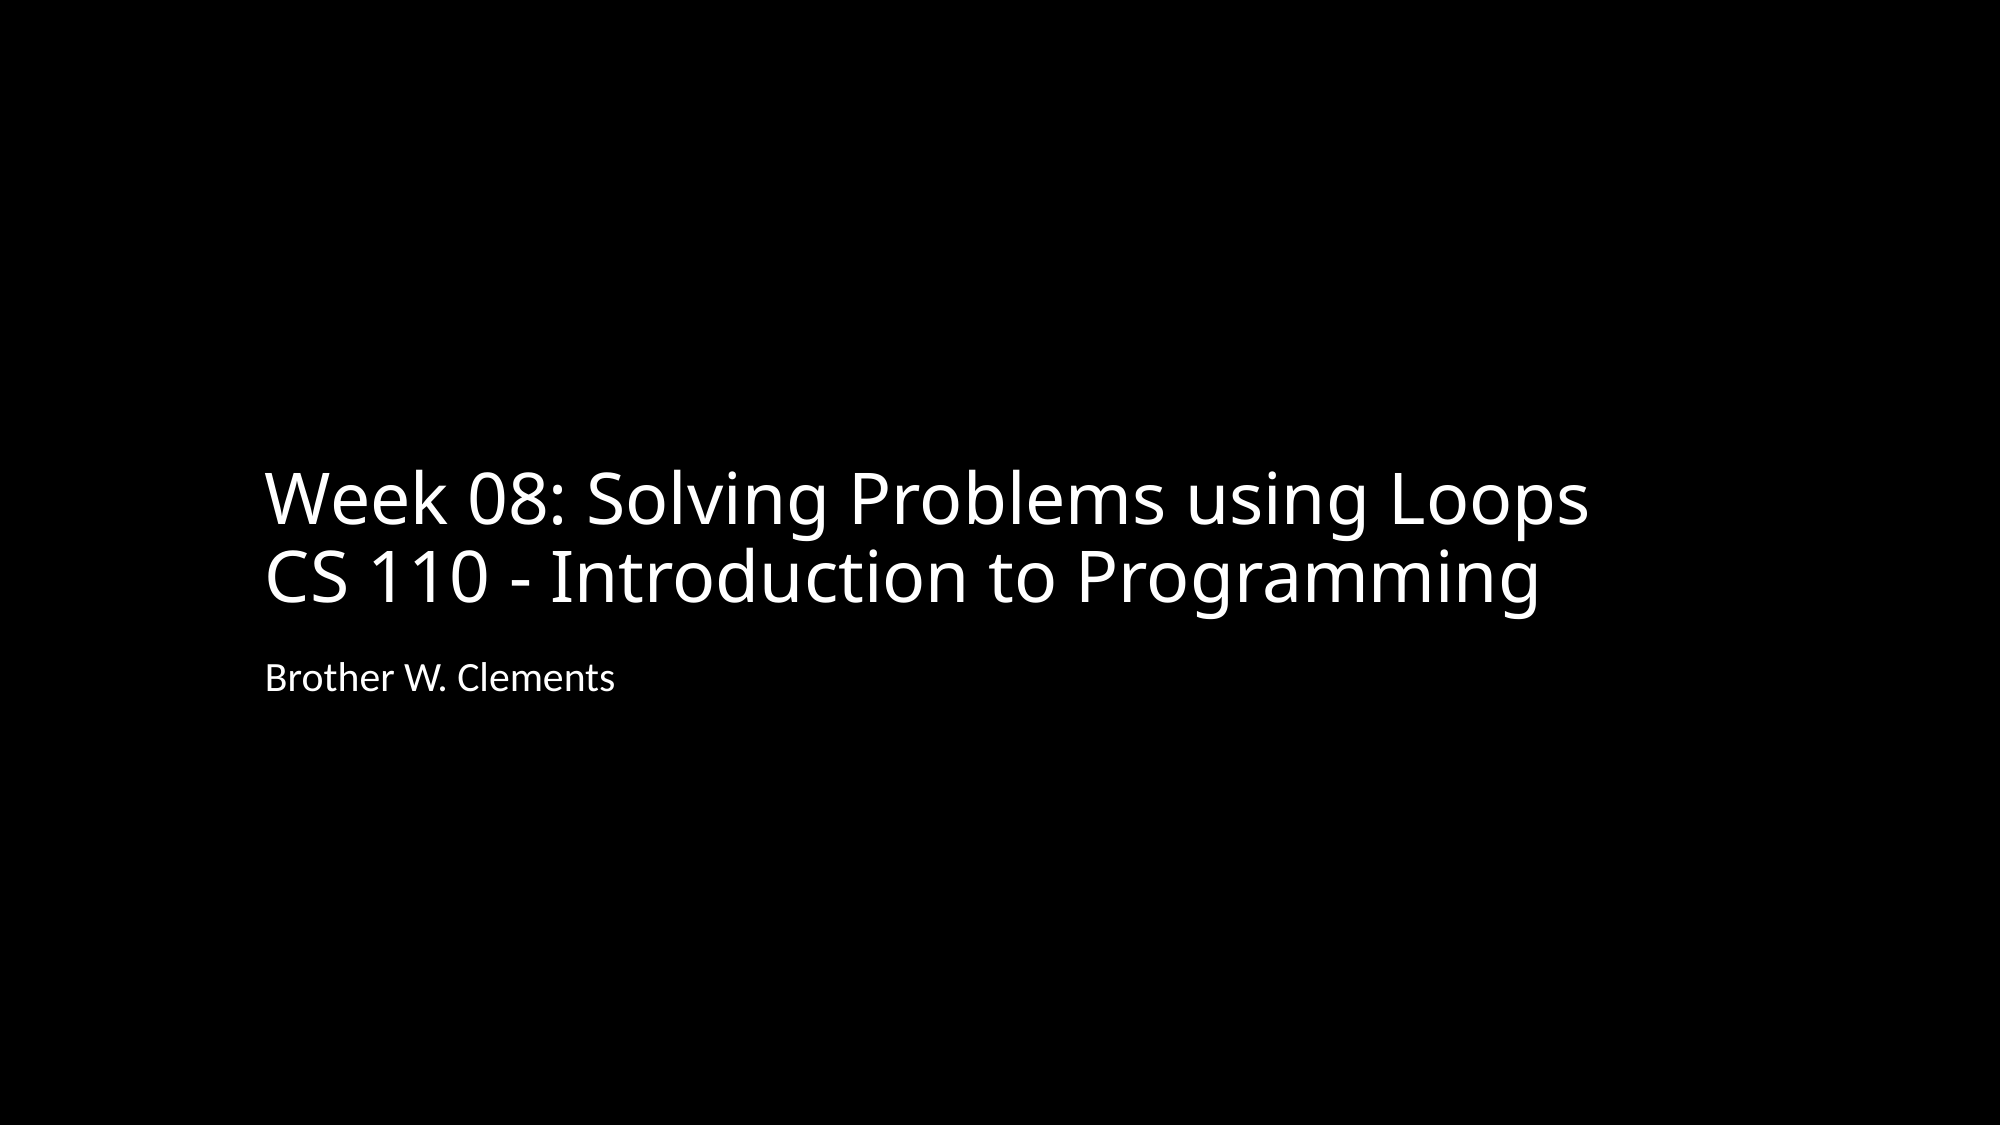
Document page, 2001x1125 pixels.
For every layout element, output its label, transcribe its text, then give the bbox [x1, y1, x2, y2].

title Week 08: Solving Problems using Loops CS 110 - Introduction to Programming [249, 368, 1750, 625]
subtitle Brother W. Clements [249, 647, 1750, 742]
